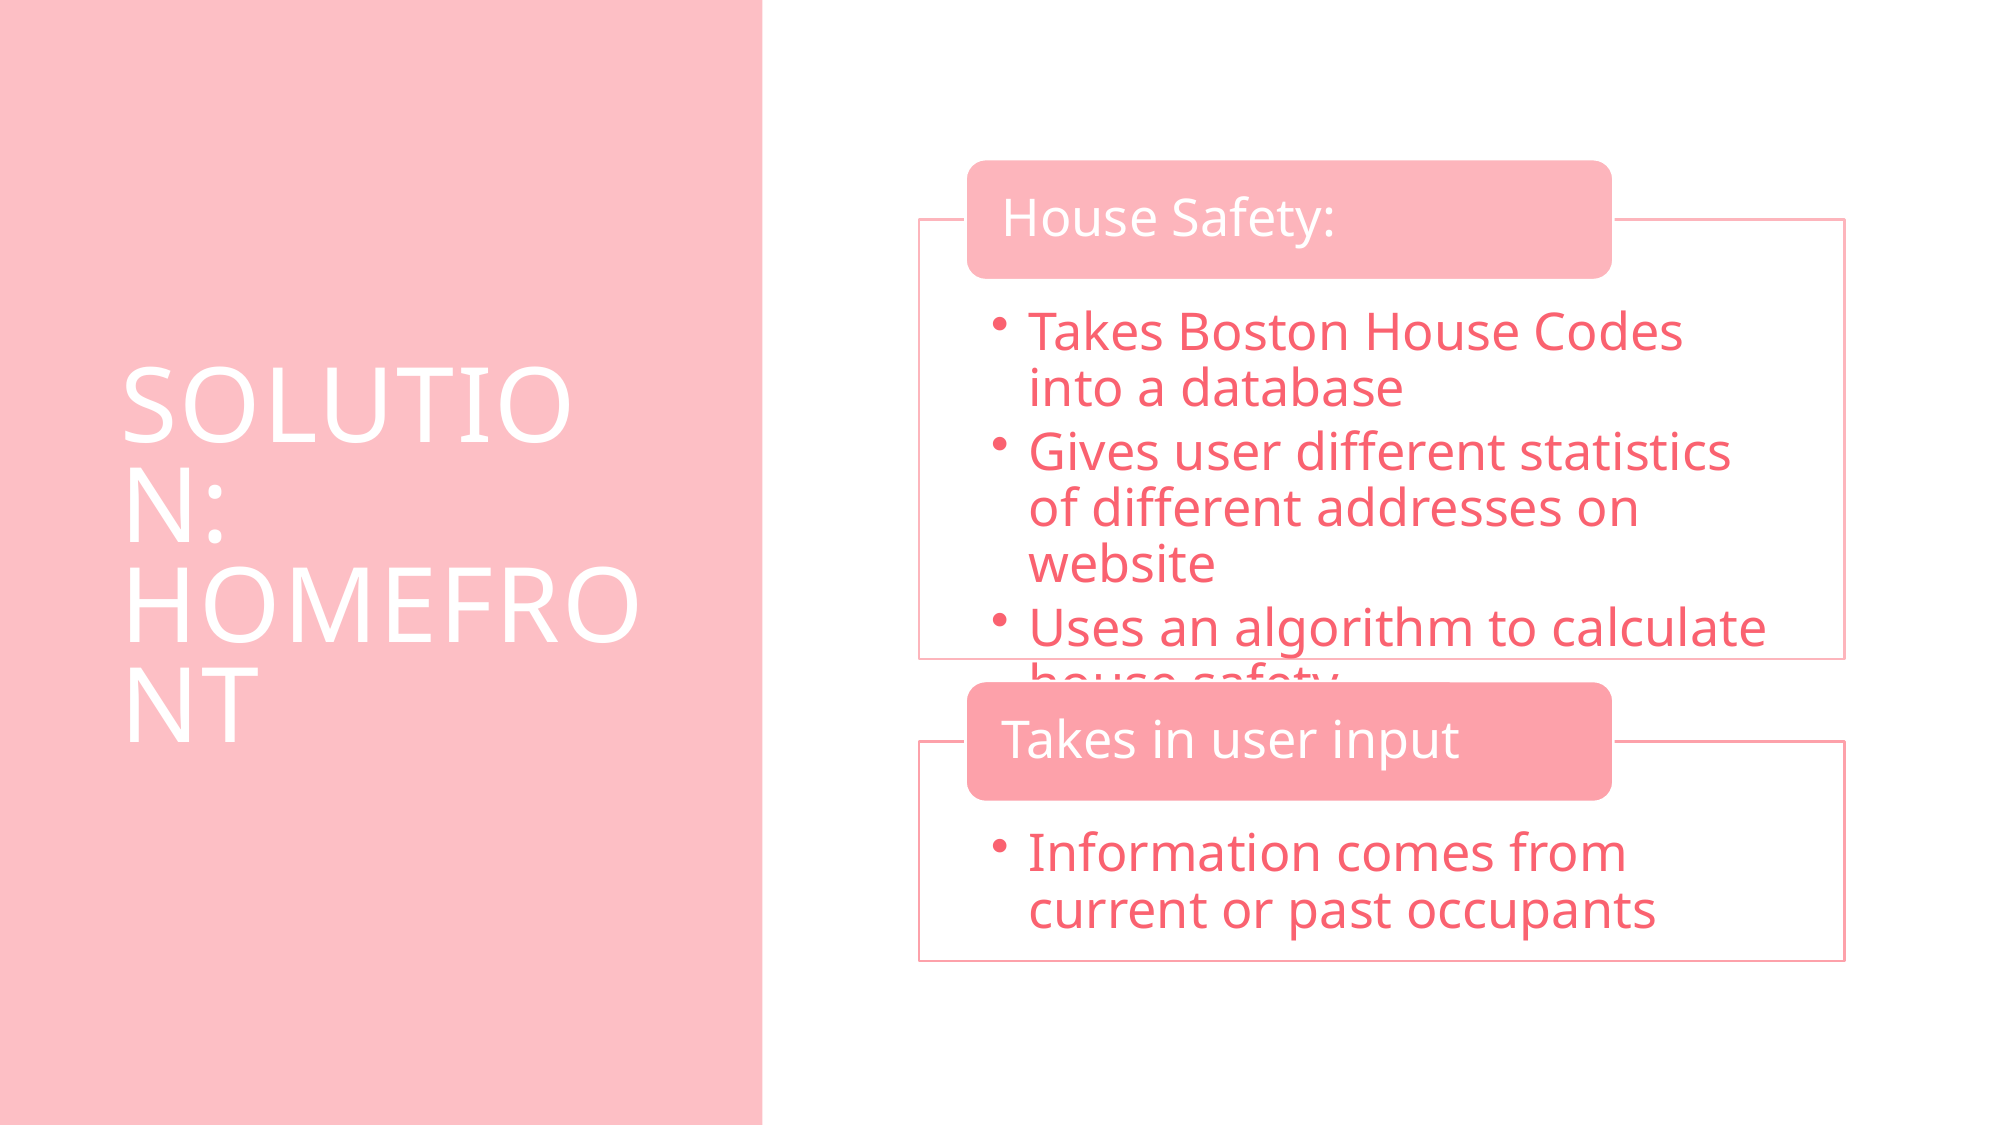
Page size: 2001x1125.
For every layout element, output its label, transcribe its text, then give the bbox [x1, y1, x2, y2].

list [918, 156, 1845, 964]
text_box [0, 0, 764, 1125]
title Solution: Homefront [105, 105, 666, 1020]
